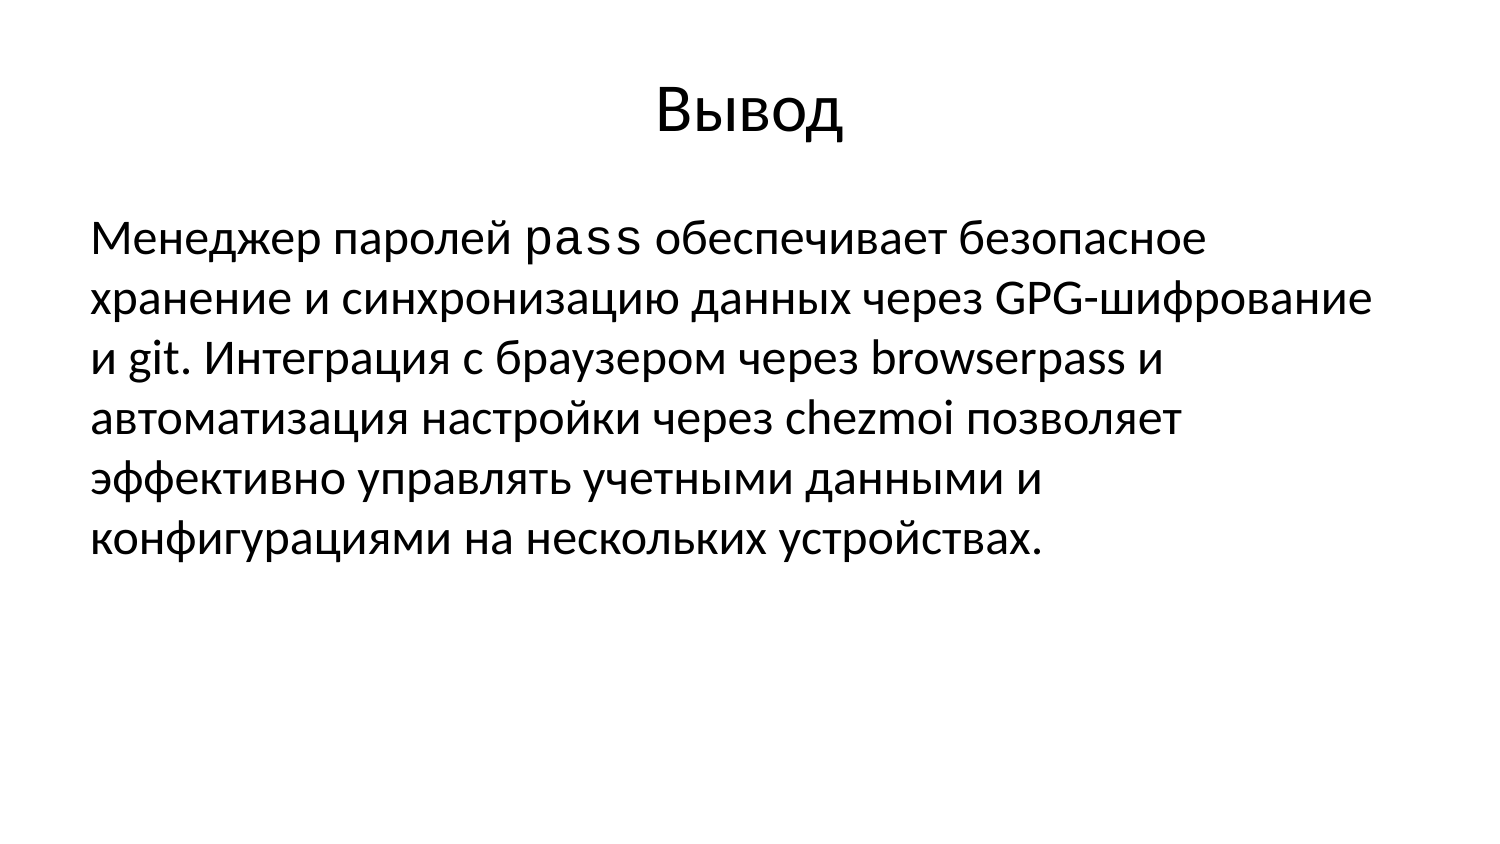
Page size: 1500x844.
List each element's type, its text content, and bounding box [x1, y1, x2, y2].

list Менеджер паролей pass обеспечивает безопасное хранение и синхронизацию данных через GPG-шифрование и git. Интеграция с браузером через browserpass и автоматизация настройки через chezmoi позволяет эффективно управлять учетными данными и конфигурациями на нескольких устройствах. [75, 196, 1425, 754]
title Вывод [75, 33, 1425, 175]
